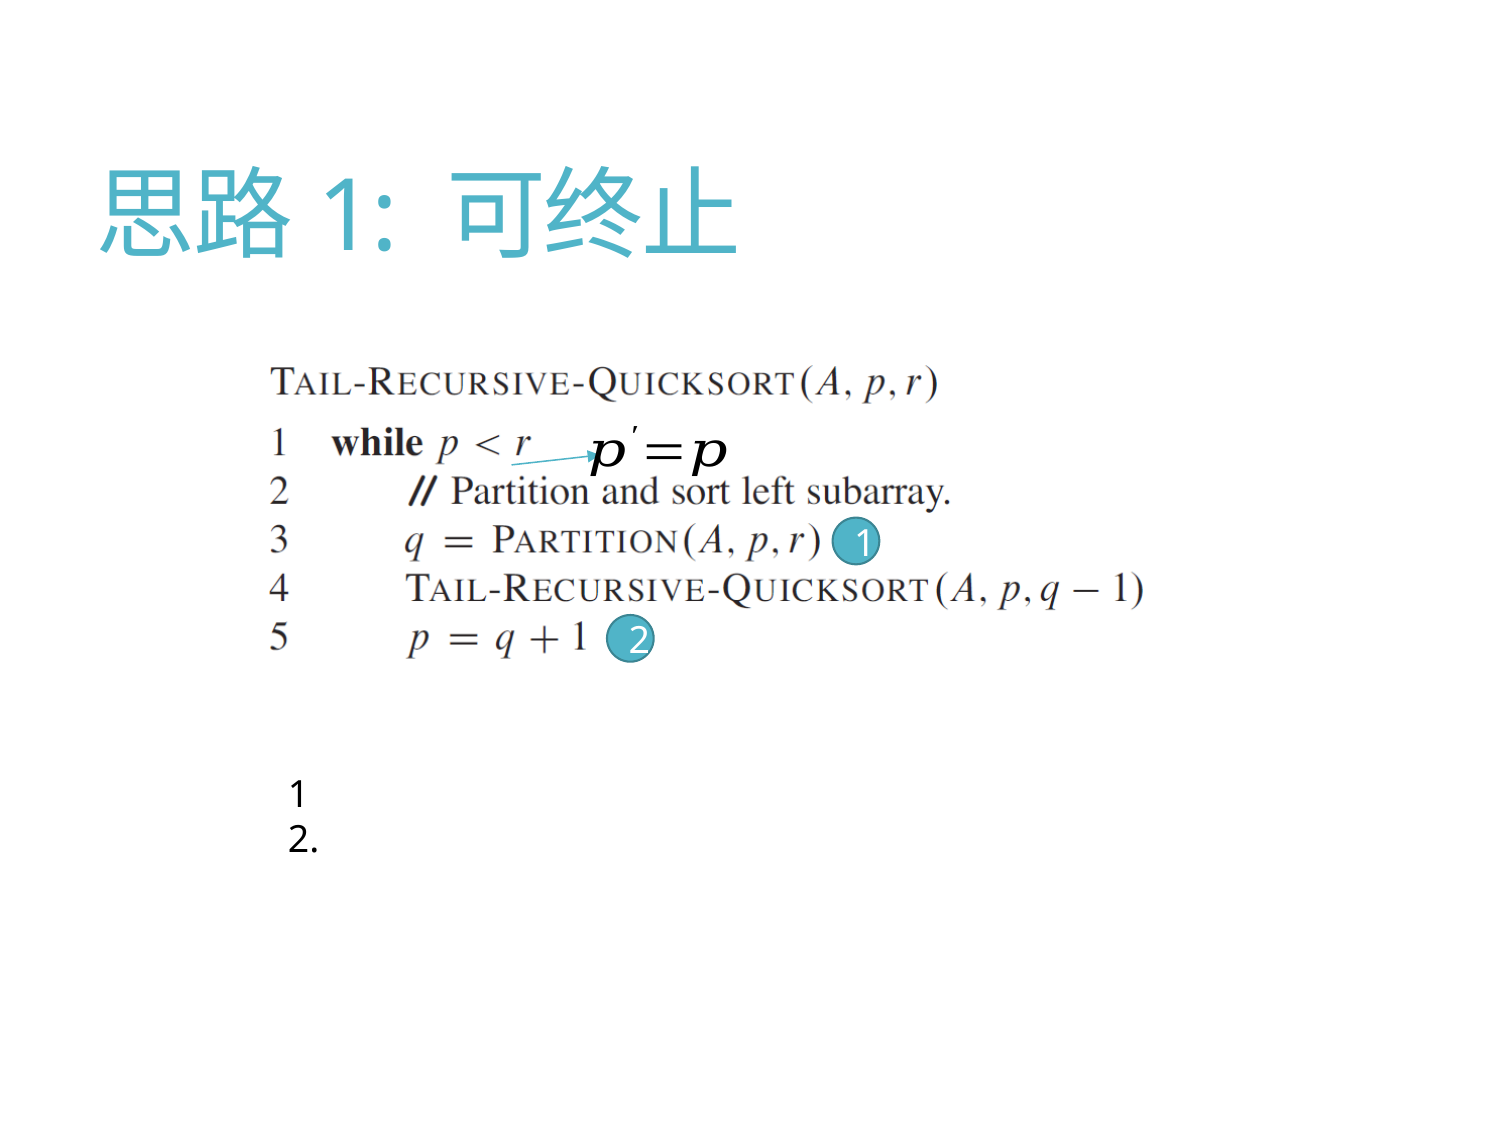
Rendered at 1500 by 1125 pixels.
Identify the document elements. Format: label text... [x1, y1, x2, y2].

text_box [511, 454, 601, 466]
picture [254, 353, 1165, 682]
title 思路1: 可终止 [80, 81, 1407, 354]
